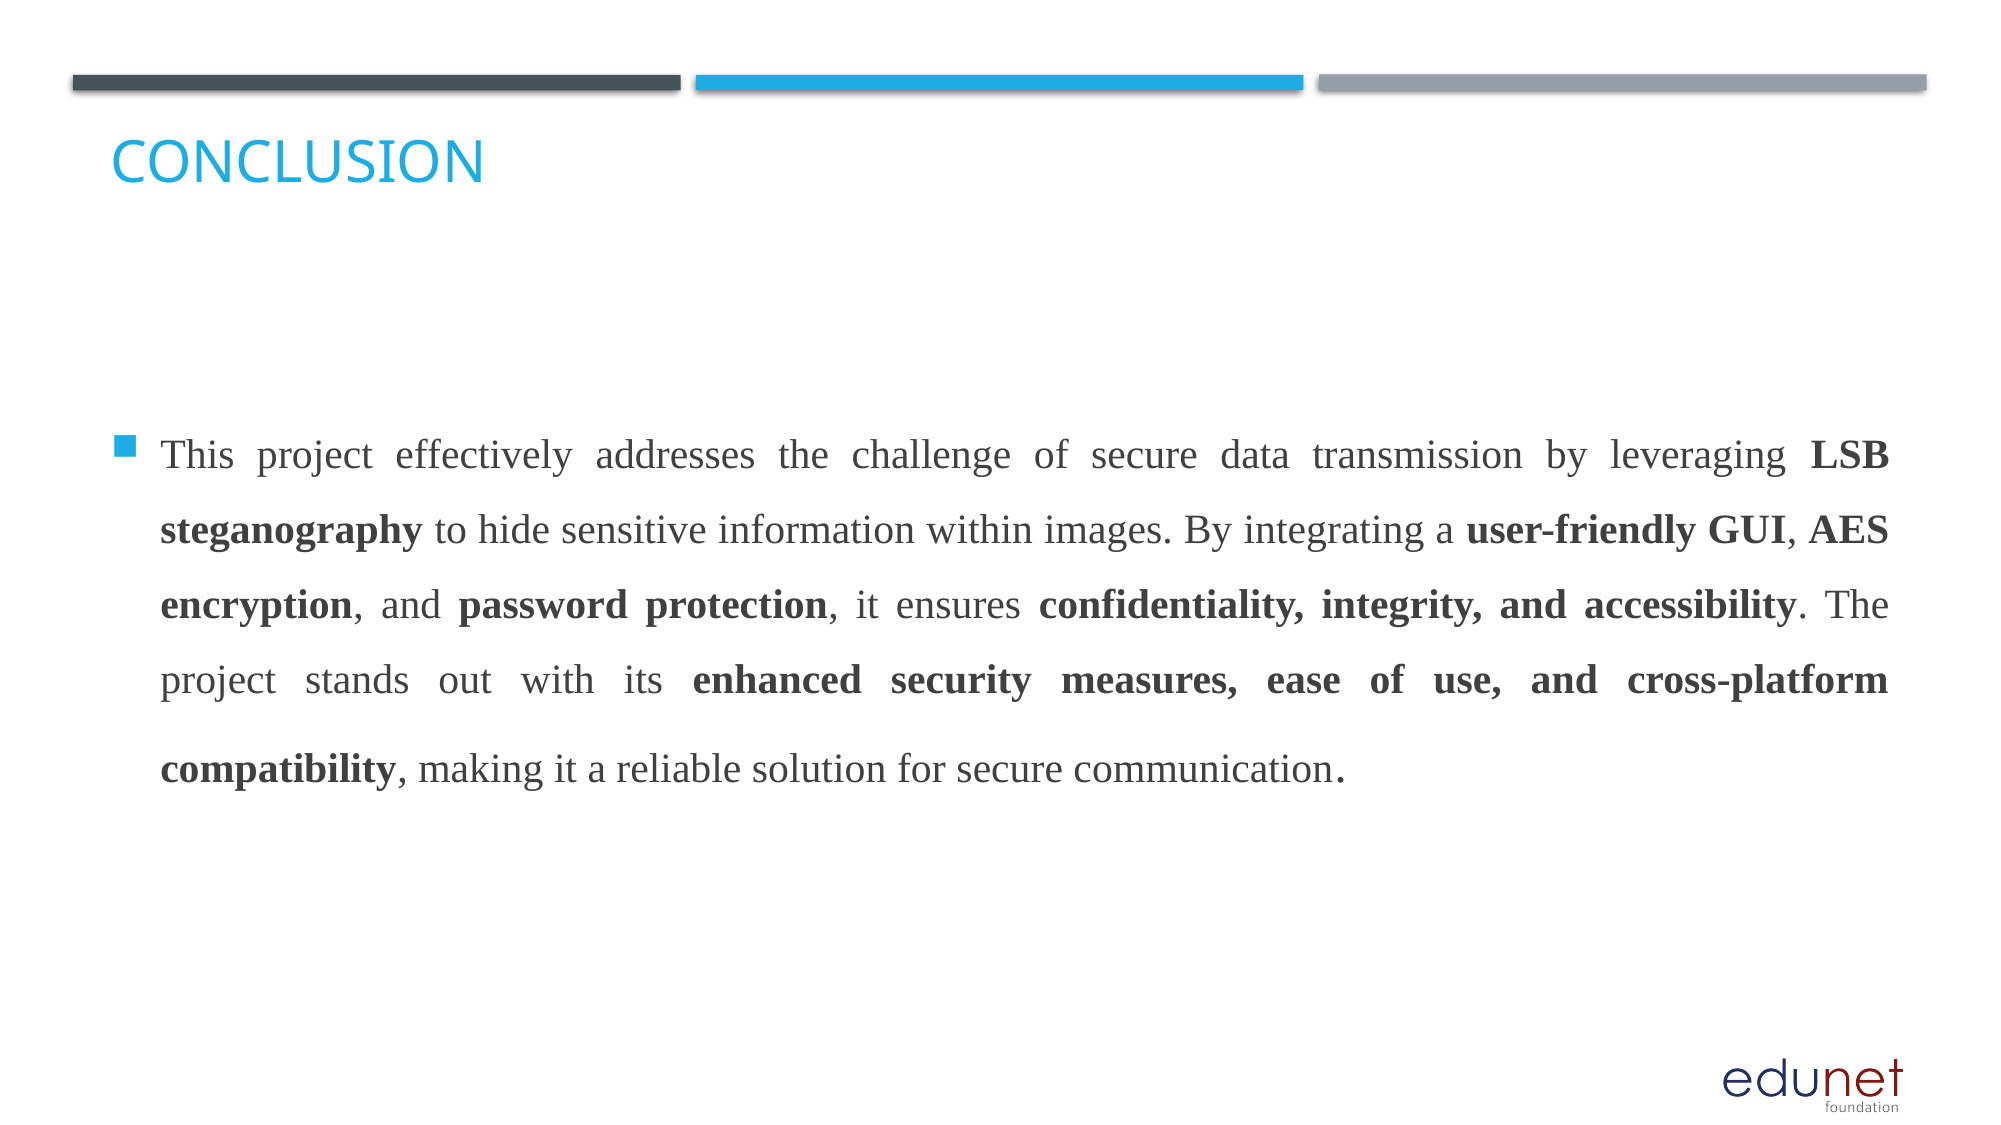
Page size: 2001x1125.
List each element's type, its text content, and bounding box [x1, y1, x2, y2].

title Conclusion [95, 115, 1905, 203]
list This project effectively addresses the challenge of secure data transmission by leveraging LSB steganography to hide sensitive information within images. By integrating a user-friendly GUI, AES encryption, and password protection, it ensures confidentiality, integrity, and accessibility. The project stands out with its enhanced security measures, ease of use, and cross-platform compatibility, making it a reliable solution for secure communication. [95, 213, 1905, 981]
picture [1719, 1056, 1905, 1116]
